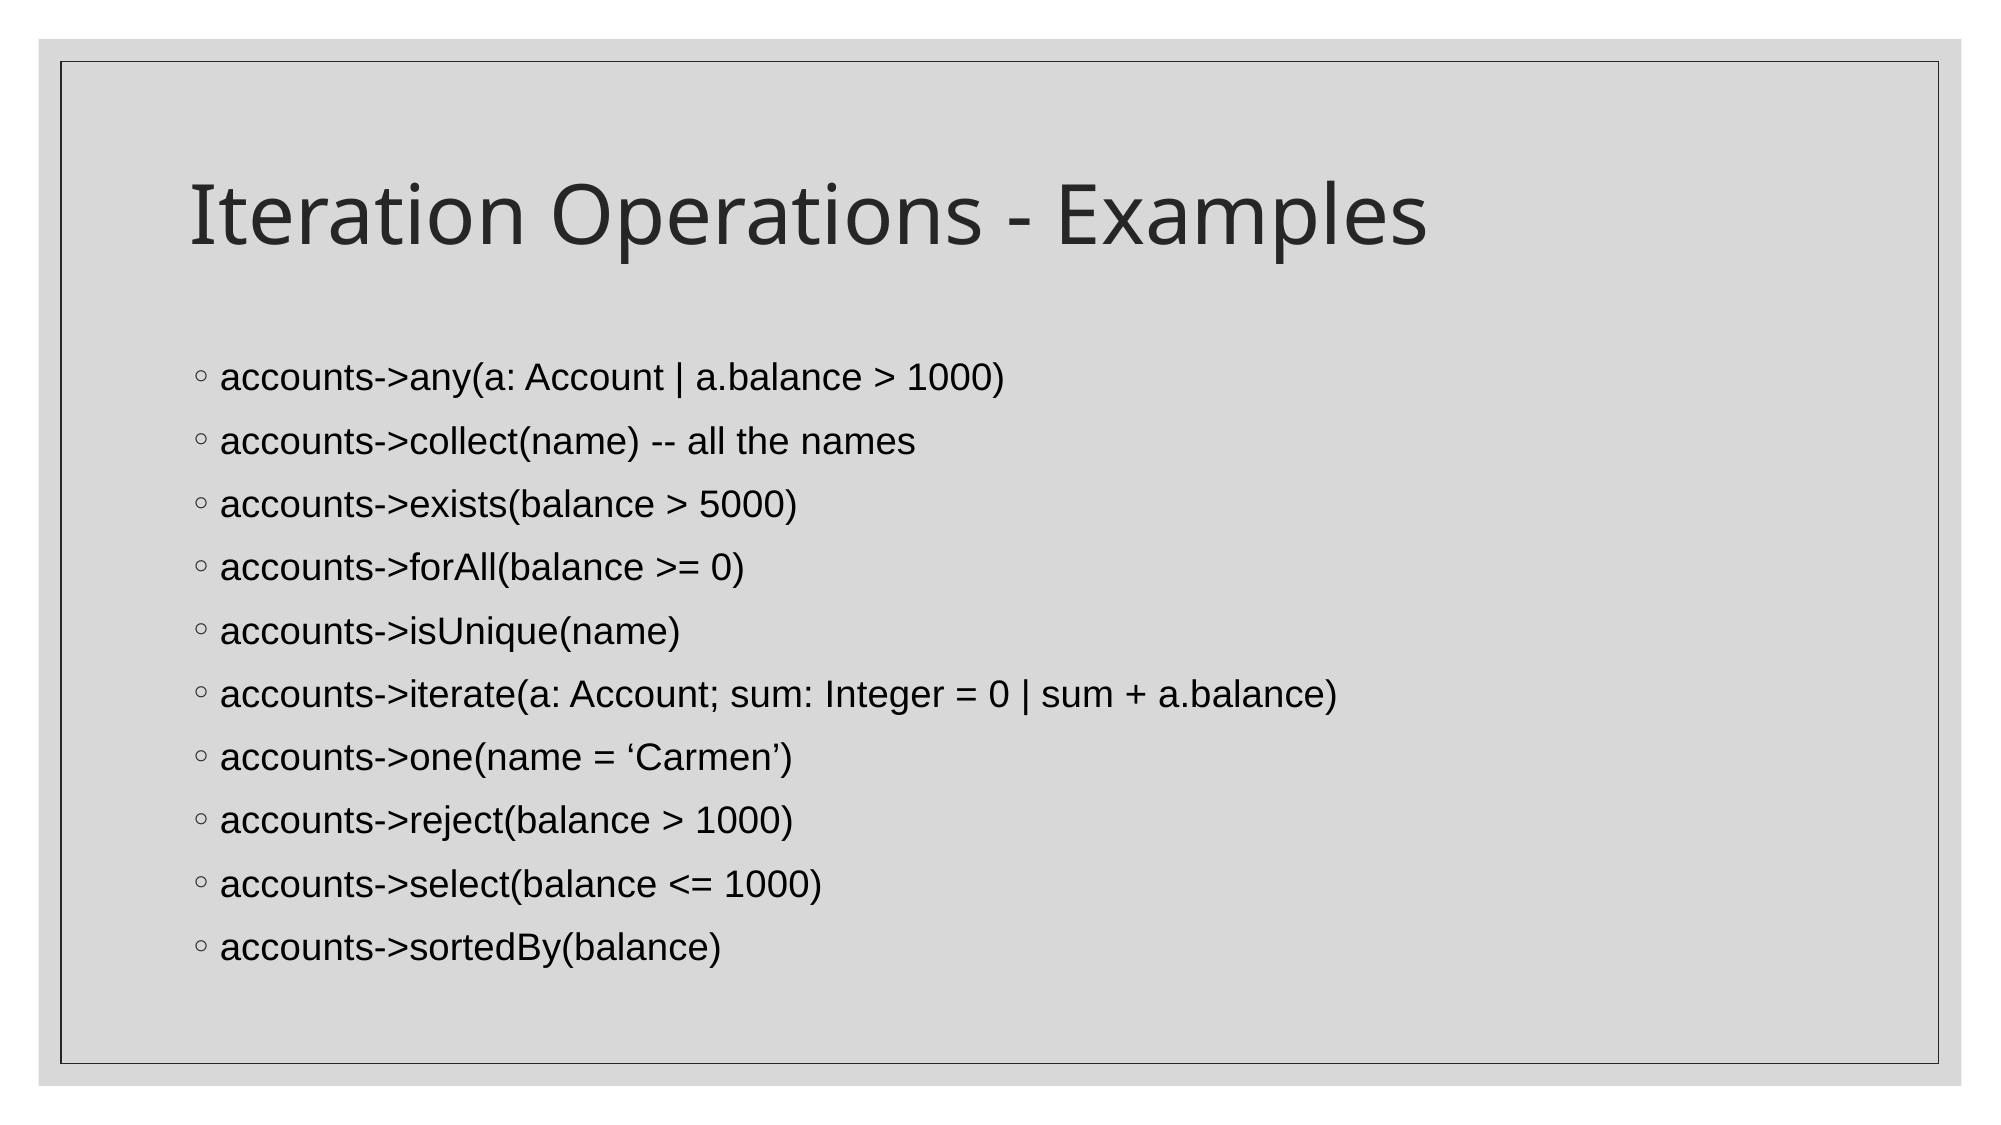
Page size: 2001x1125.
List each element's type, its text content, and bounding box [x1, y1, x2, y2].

list accounts->any(a: Account | a.balance > 1000) accounts->collect(name) -- all the names accounts->exists(balance > 5000) accounts->forAll(balance >= 0) accounts->isUnique(name) accounts->iterate(a: Account; sum: Integer = 0 | sum + a.balance) accounts->one(name = ‘Carmen’) accounts->reject(balance > 1000) accounts->select(balance <= 1000) accounts->sortedBy(balance) [174, 345, 1825, 977]
title Iteration Operations - Examples [174, 105, 1825, 331]
